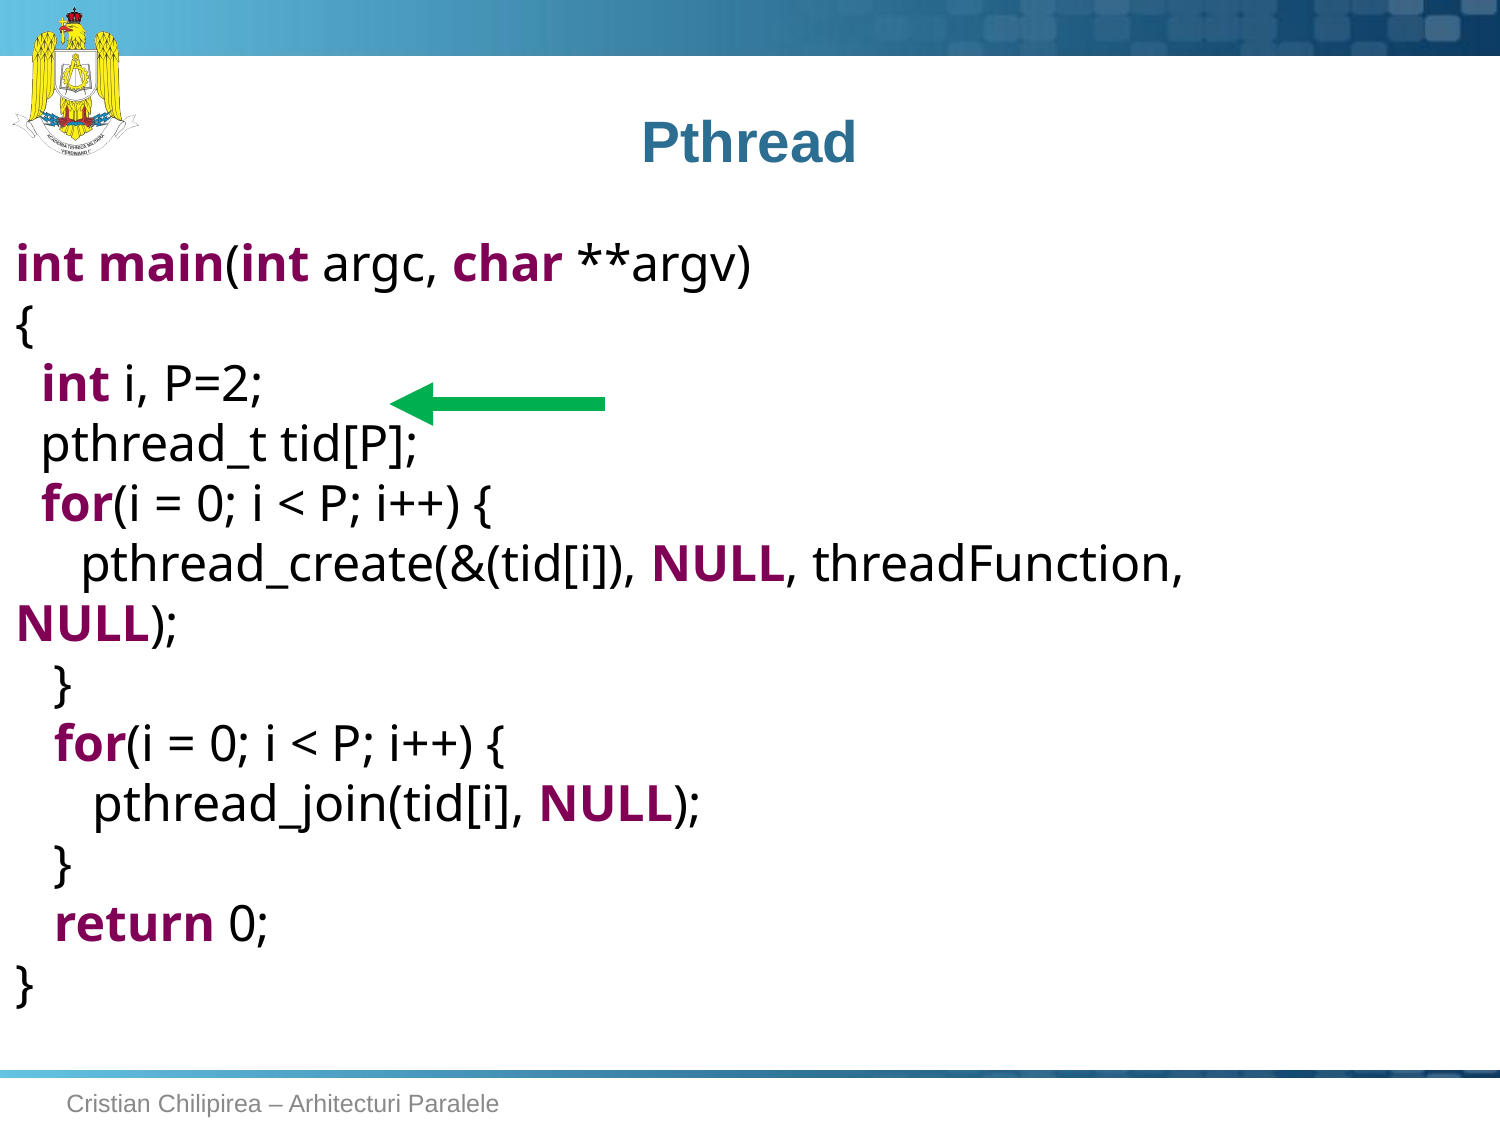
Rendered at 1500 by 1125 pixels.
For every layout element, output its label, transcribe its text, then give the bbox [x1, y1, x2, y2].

title Pthread [51, 102, 1449, 178]
picture [0, 0, 1500, 156]
text_box int main(int argc, char **argv) { int i, P=2; pthread_t tid[P]; for(i = 0; i < P; i++) { pthread_create(&(tid[i]), NULL, threadFunction, NULL); } for(i = 0; i < P; i++) { pthread_join(tid[i], NULL); } return 0; } [0, 224, 1346, 1019]
footer Cristian Chilipirea – Arhitecturi Paralele [51, 1083, 1157, 1125]
picture [0, 1070, 1500, 1078]
